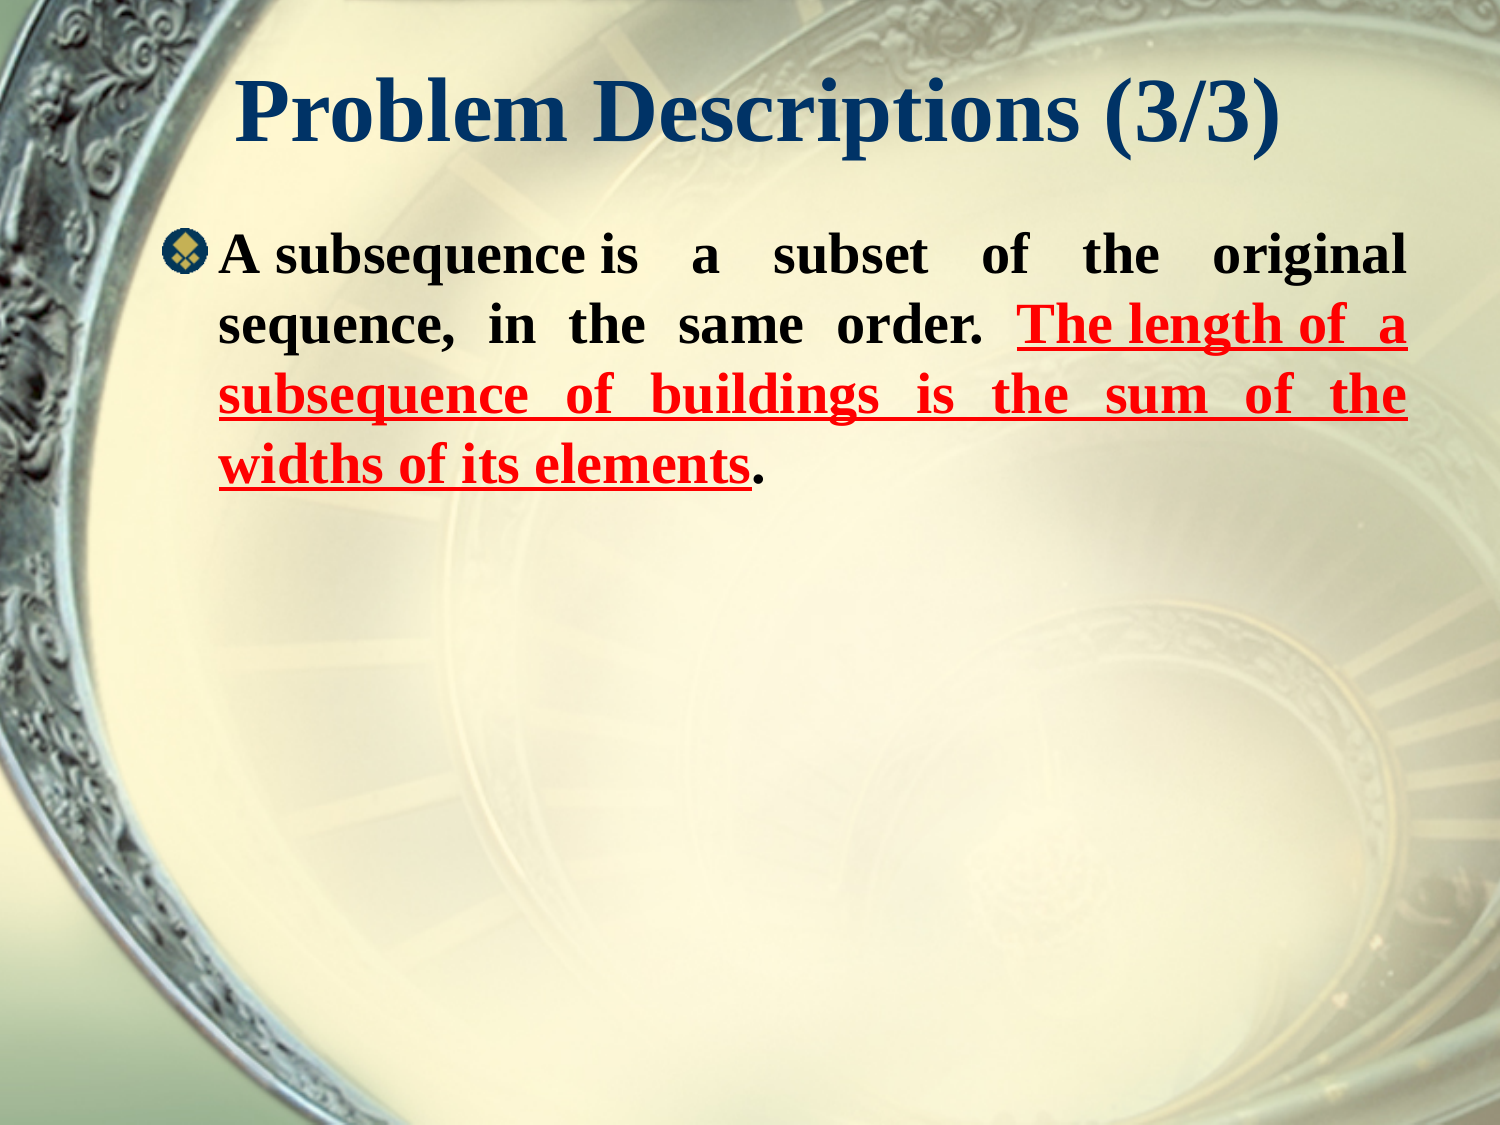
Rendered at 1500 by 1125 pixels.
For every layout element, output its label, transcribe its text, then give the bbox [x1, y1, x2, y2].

picture [0, 0, 1500, 1125]
title Problem Descriptions (3/3) [159, 54, 1360, 192]
list A subsequence is a subset of the original sequence, in the same order. The length of a subsequence of buildings is the sum of the widths of its elements. [147, 208, 1424, 1094]
